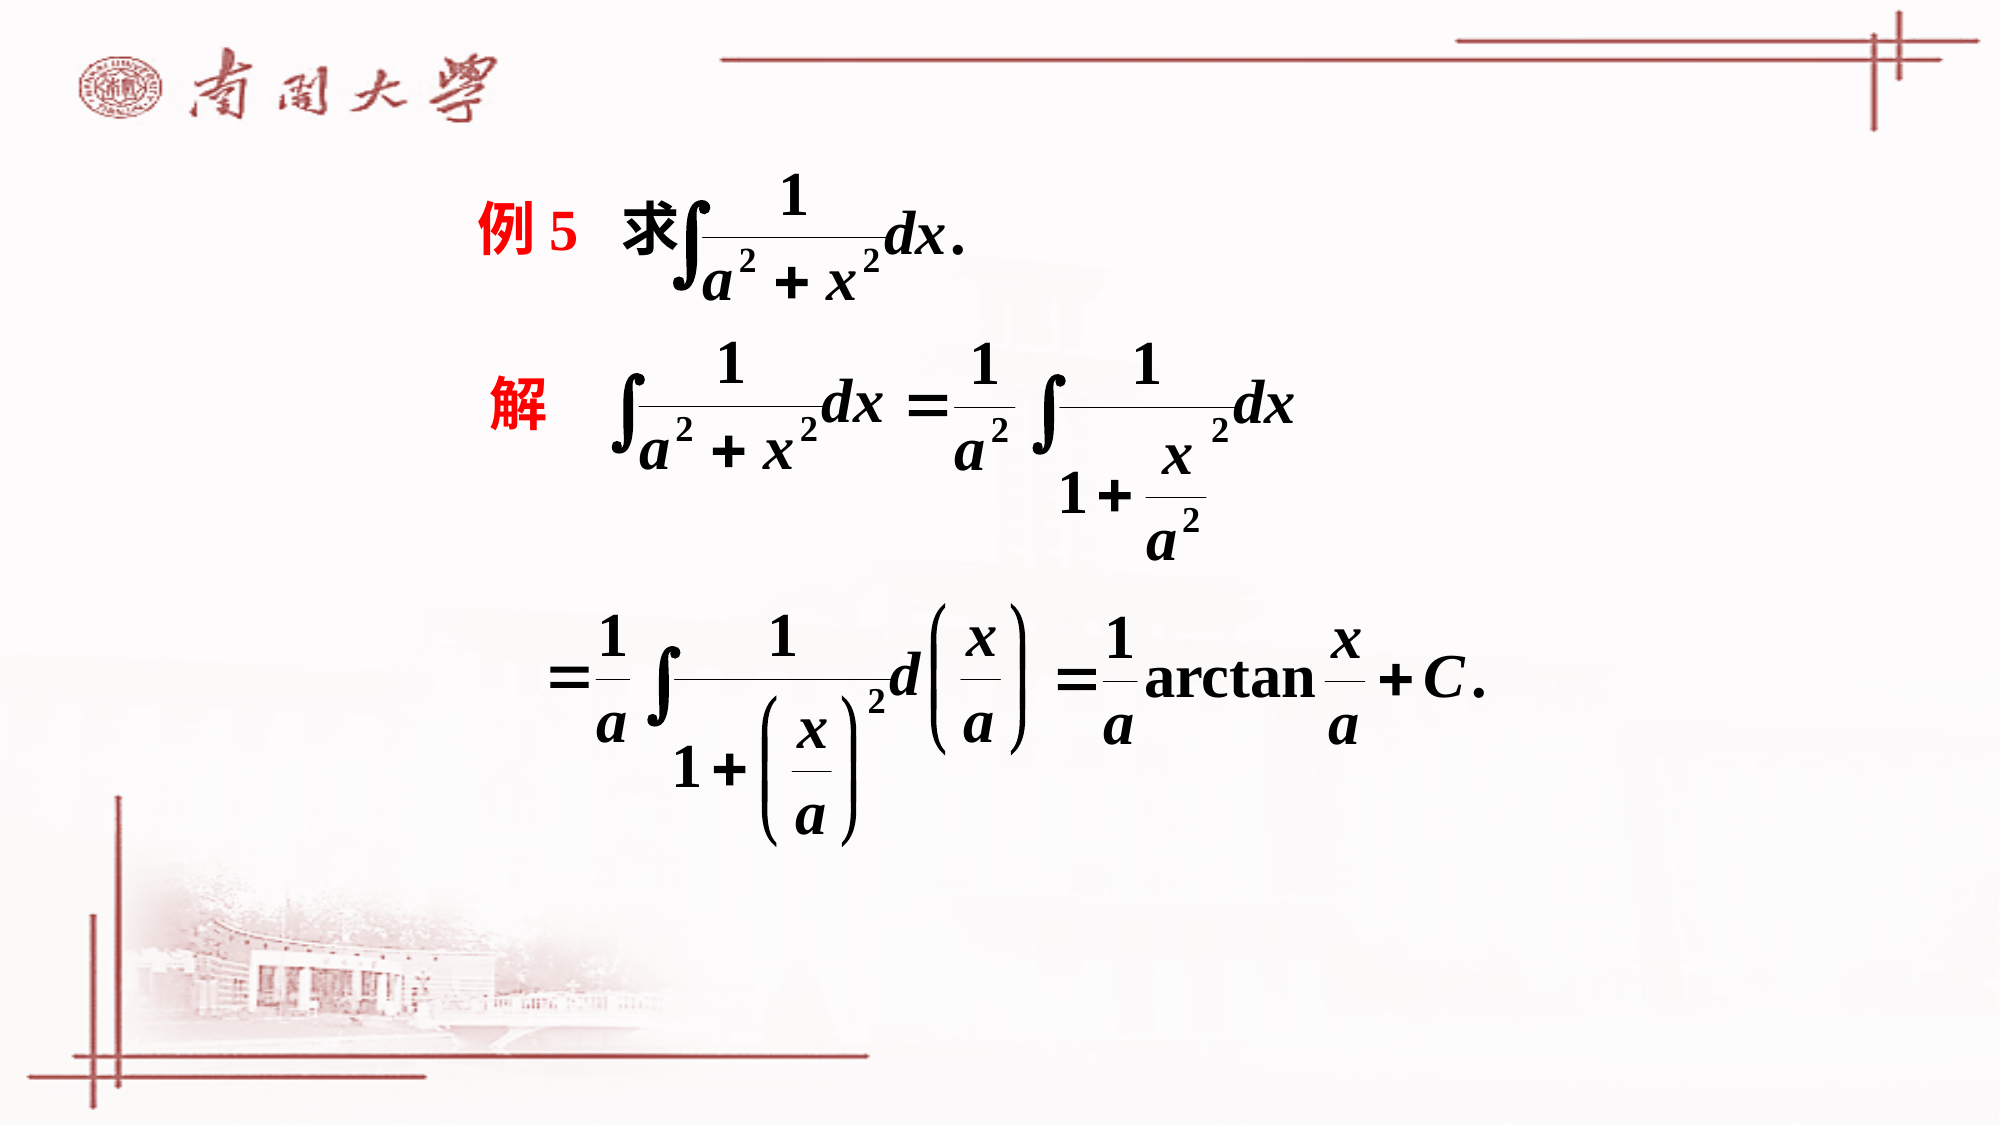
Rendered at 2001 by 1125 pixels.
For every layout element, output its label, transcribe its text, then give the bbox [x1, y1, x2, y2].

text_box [899, 329, 1301, 566]
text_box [1048, 603, 1489, 751]
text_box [660, 160, 967, 307]
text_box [599, 328, 890, 476]
text_box 例5 求 [462, 184, 655, 270]
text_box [541, 599, 1038, 851]
text_box 解 [474, 359, 594, 445]
